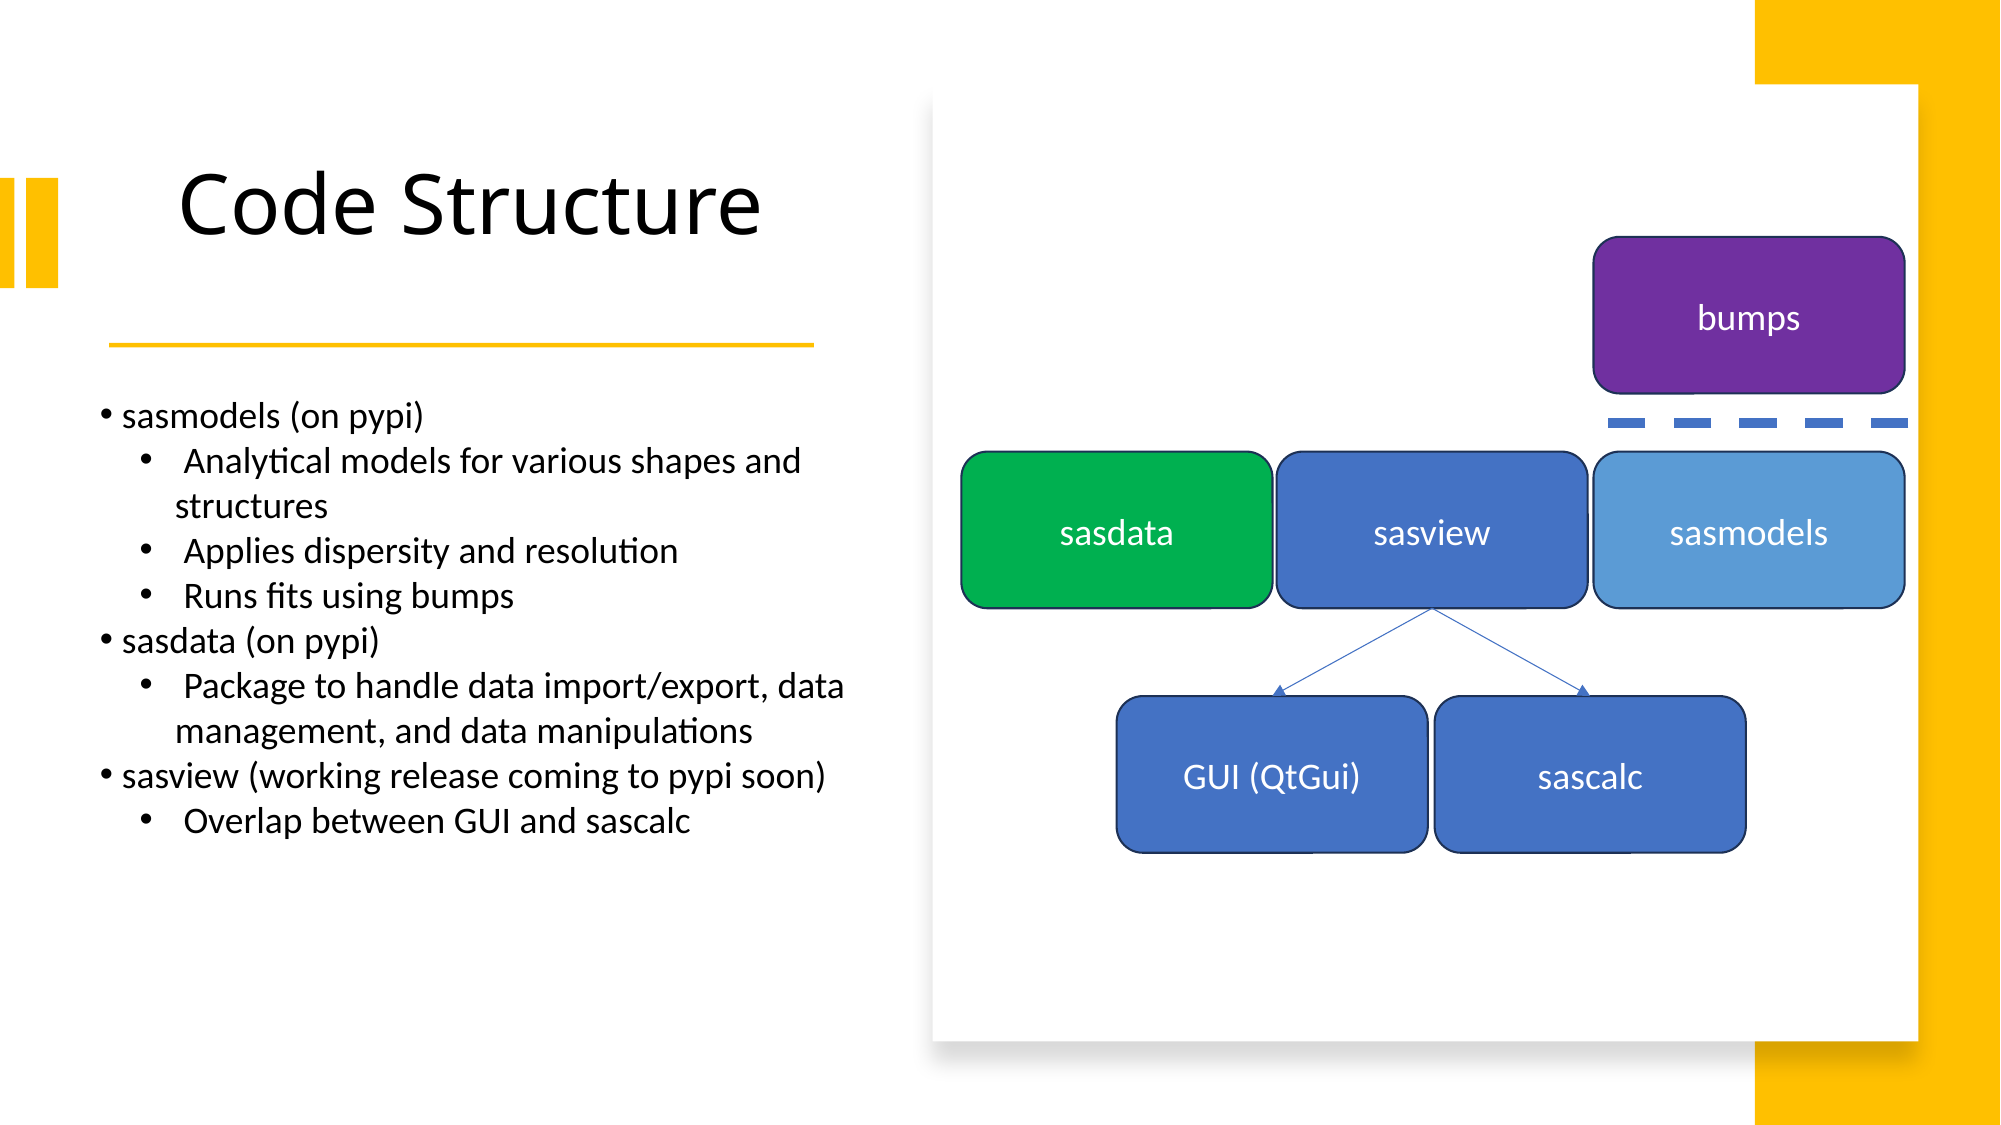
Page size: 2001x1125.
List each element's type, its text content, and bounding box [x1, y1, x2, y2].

text_box sasdata [960, 450, 1274, 610]
text_box sasview [1275, 450, 1589, 608]
text_box sasmodels (on pypi) Analytical models for various shapes and structures Applies dispersity and resolution Runs fits using bumps sasdata (on pypi) Package to handle data import/export, data management, and data manipulations sasview (working release coming to pypi soon) Overlap between GUI and sascalc [85, 383, 900, 1075]
title Code Structure [96, 114, 845, 300]
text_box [1432, 608, 1591, 697]
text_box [1272, 608, 1432, 697]
text_box [0, 0, 1754, 1125]
text_box bumps [1592, 235, 1906, 395]
text_box sasmodels [1592, 450, 1906, 610]
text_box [0, 177, 59, 289]
text_box GUI (QtGui) [1115, 695, 1429, 854]
text_box [108, 342, 815, 348]
text_box sascalc [1433, 695, 1747, 854]
text_box [932, 83, 1919, 1042]
text_box [1754, 0, 2000, 1125]
